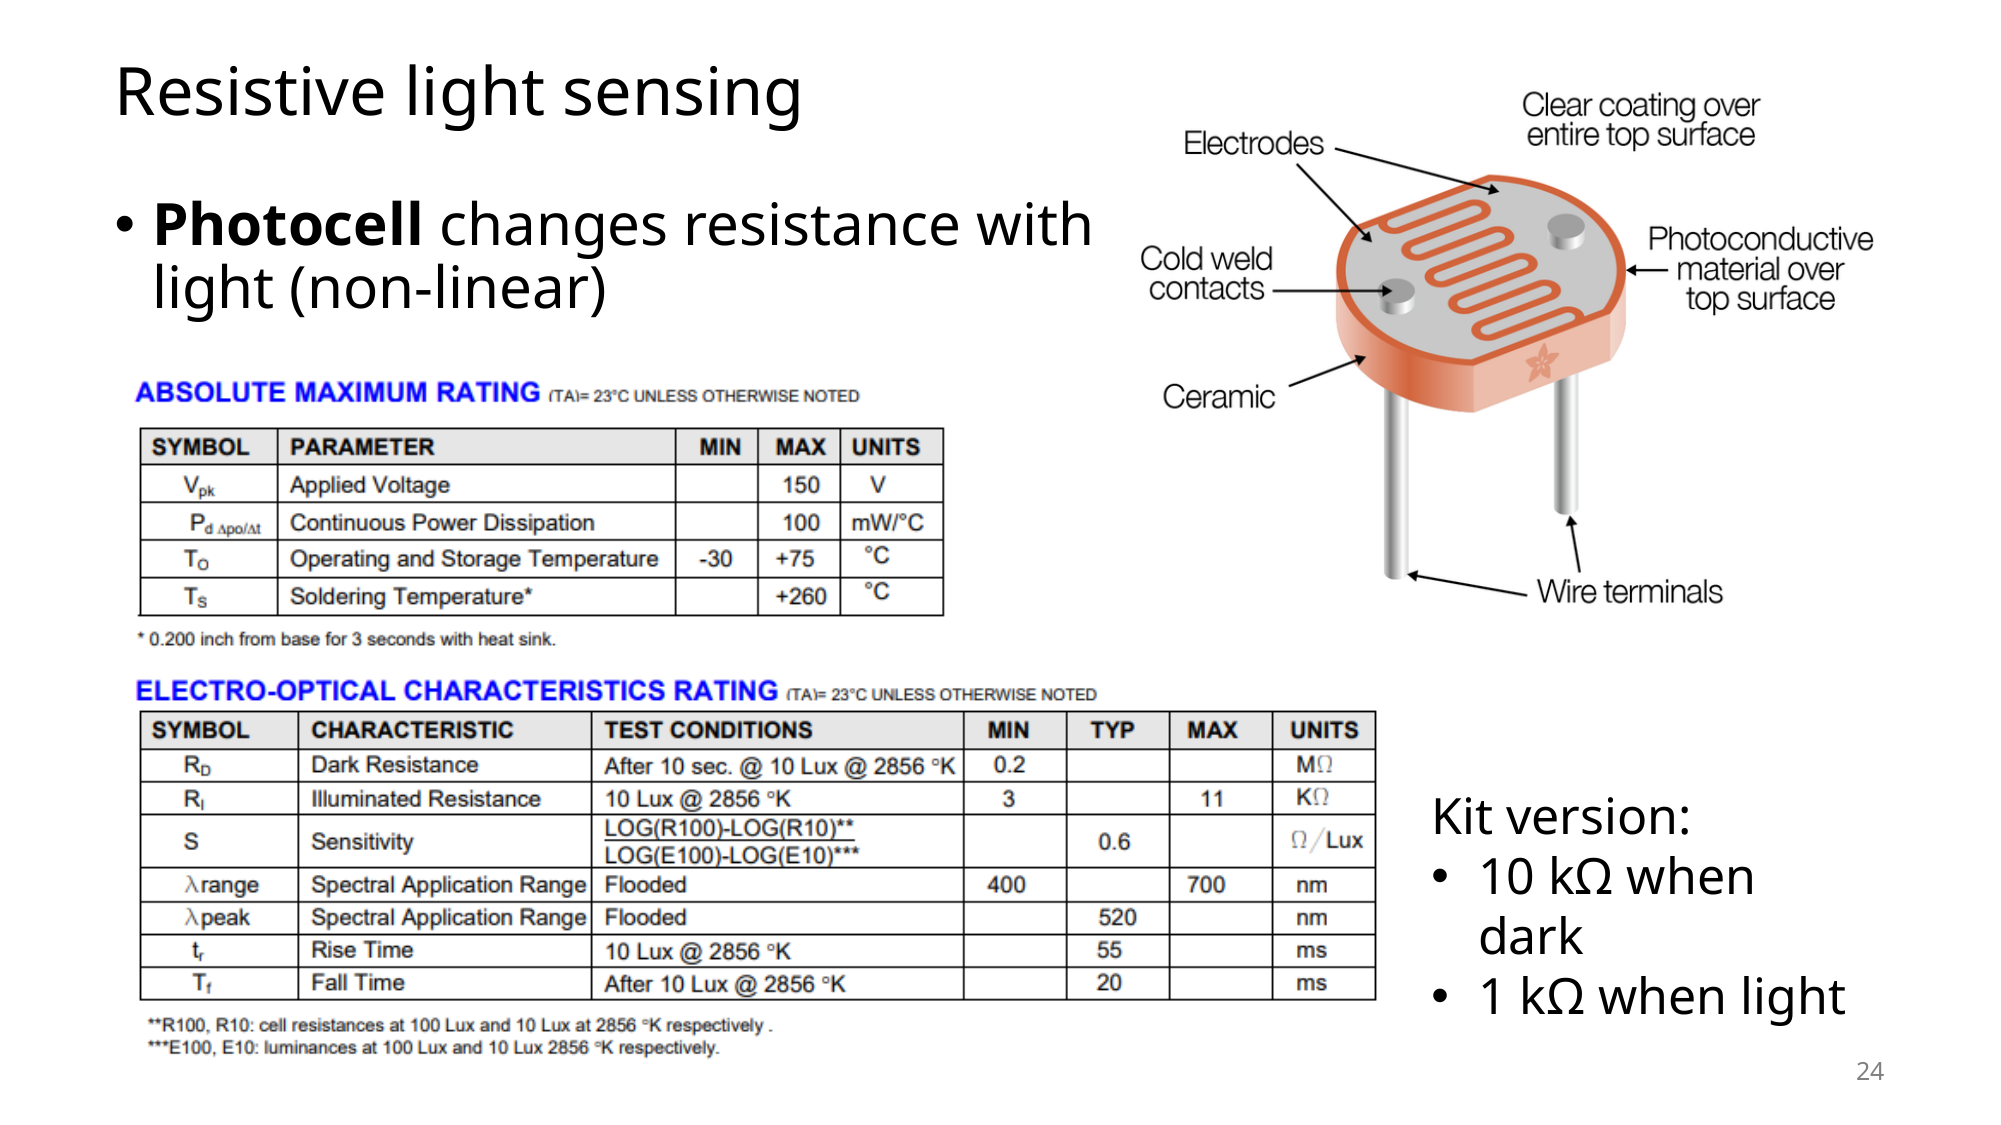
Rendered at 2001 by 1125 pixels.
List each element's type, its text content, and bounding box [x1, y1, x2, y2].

list Photocell changes resistance with light (non-linear) [99, 187, 1097, 1013]
title Resistive light sensing [99, 37, 1900, 150]
text_box Kit version: 10 kΩ when dark 1 kΩ when light [1416, 777, 1884, 1033]
picture [116, 74, 1917, 1073]
slide_number 24 [1749, 1042, 1900, 1103]
